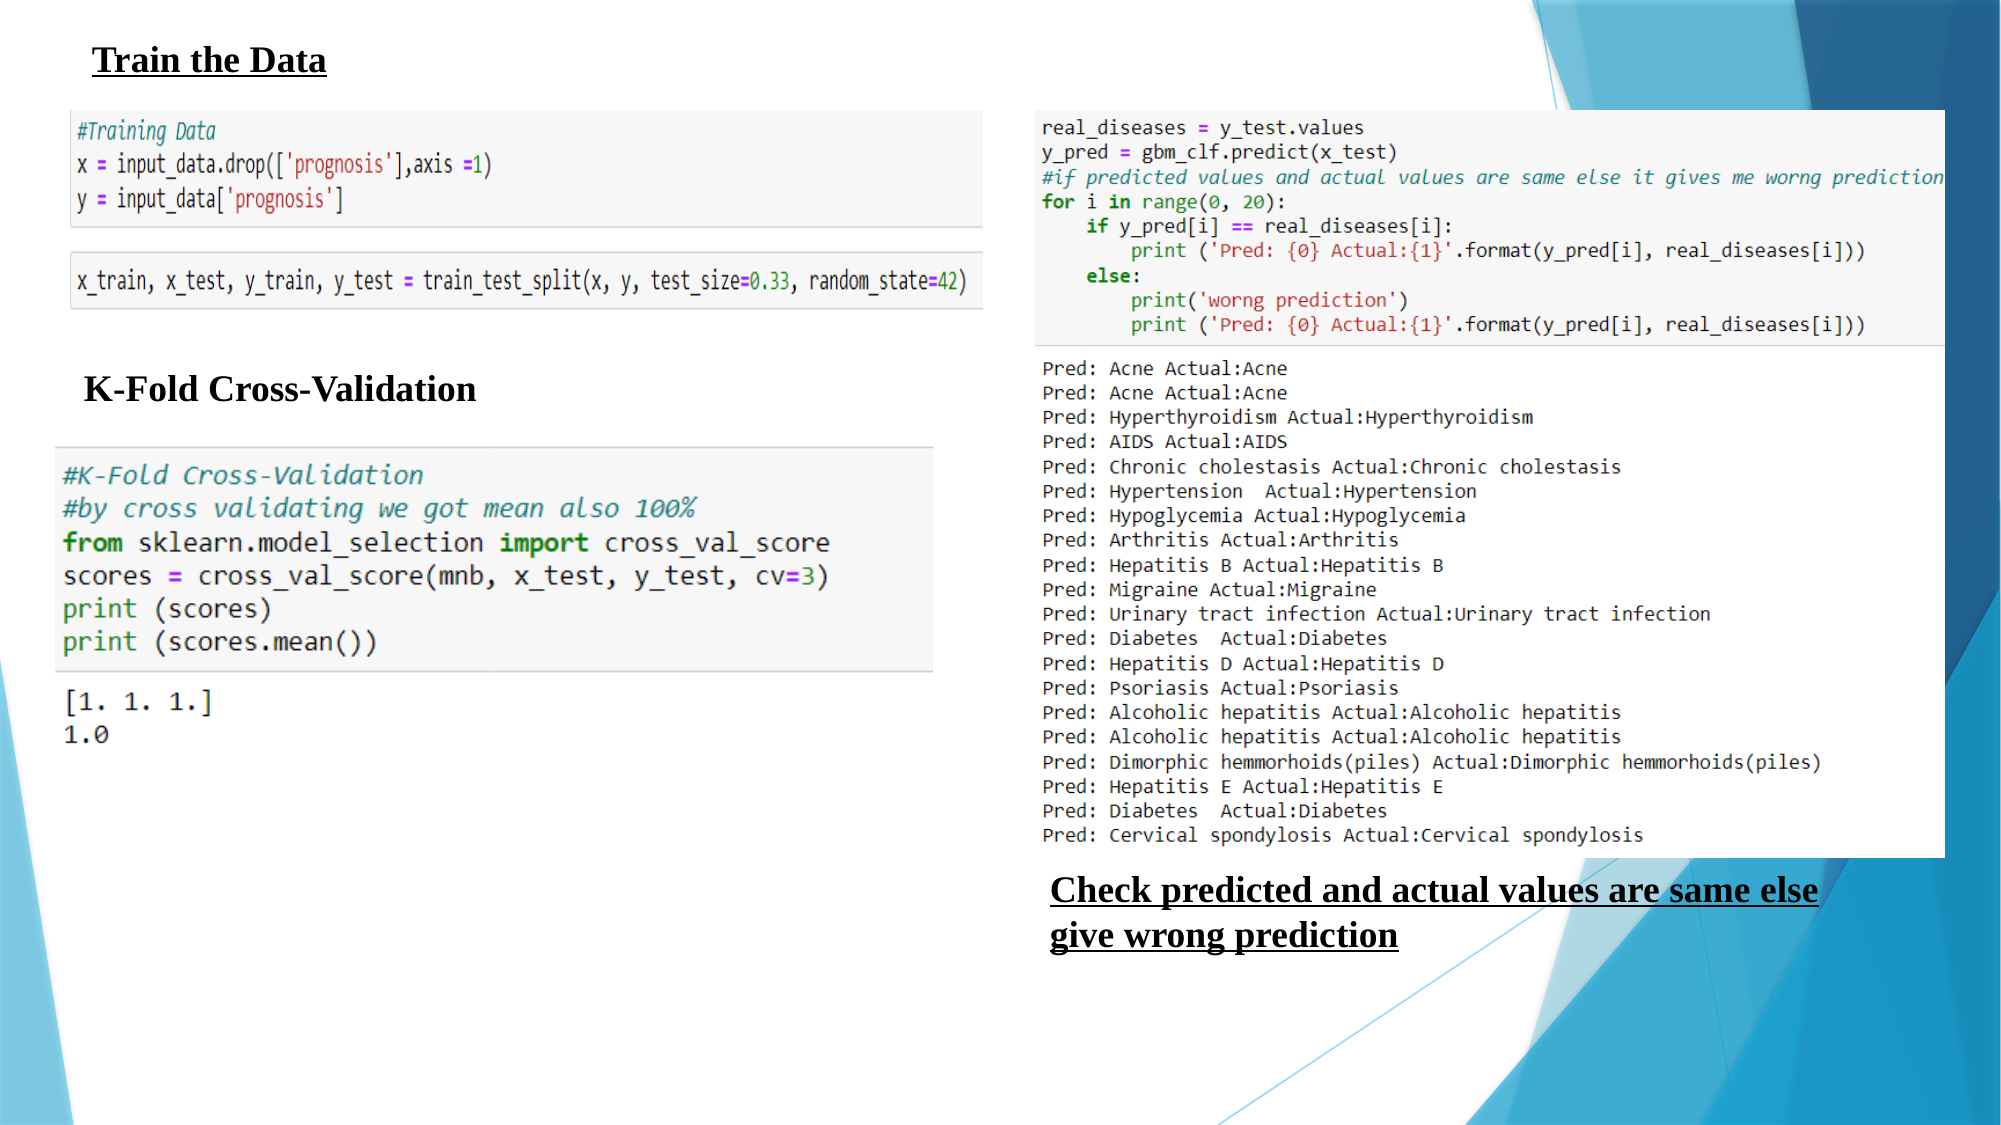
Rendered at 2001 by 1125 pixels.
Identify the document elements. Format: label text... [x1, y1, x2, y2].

picture [1034, 110, 1945, 859]
picture [55, 438, 933, 773]
text_box K-Fold Cross-Validation [69, 356, 785, 417]
text_box Train the Data [0, 27, 466, 88]
text_box Check predicted and actual values are same else give wrong prediction [1035, 867, 1856, 963]
picture [68, 110, 984, 332]
